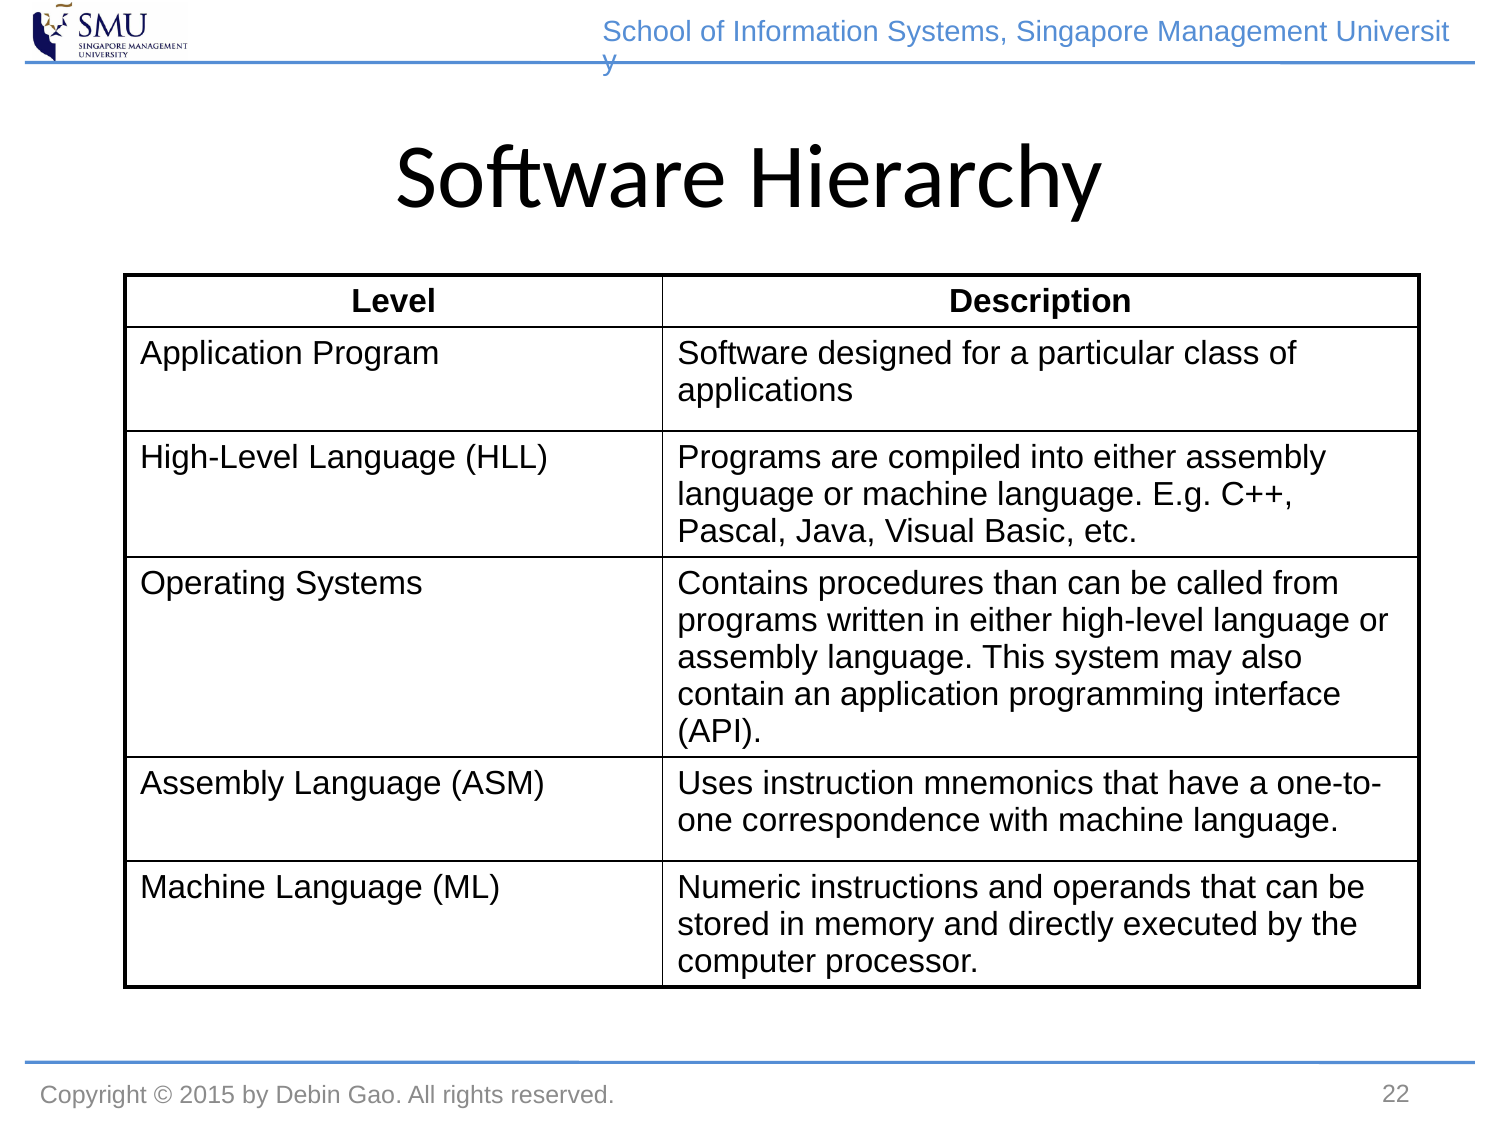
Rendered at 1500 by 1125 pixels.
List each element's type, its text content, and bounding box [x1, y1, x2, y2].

title Software Hierarchy [75, 77, 1425, 266]
table_cell Programs are compiled into either assembly language or machine language. E.g. C++, Pascal, Java, Visual Basic, etc. [663, 432, 1417, 556]
slide_number 22 [1074, 1072, 1425, 1113]
footer School of Information Systems, Singapore Management University [587, 0, 1475, 60]
table_header Level [127, 277, 662, 326]
picture [32, 2, 188, 60]
table_cell Assembly Language (ASM) [127, 758, 662, 860]
slide_number Copyright © 2015 by Debin Gao. All rights reserved. [24, 1074, 638, 1113]
table_cell Operating Systems [127, 558, 662, 756]
table_cell Numeric instructions and operands that can be stored in memory and directly executed by the computer processor. [663, 862, 1417, 985]
table_cell Contains procedures than can be called from programs written in either high-level language or assembly language. This system may also contain an application programming interface (API). [663, 558, 1417, 756]
table_cell Software designed for a particular class of applications [663, 328, 1417, 430]
table_cell Machine Language (ML) [127, 862, 662, 985]
table_cell Uses instruction mnemonics that have a one-to-one correspondence with machine language. [663, 758, 1417, 860]
table_cell Application Program [127, 328, 662, 430]
table_header Description [663, 277, 1417, 326]
table_cell High-Level Language (HLL) [127, 432, 662, 556]
